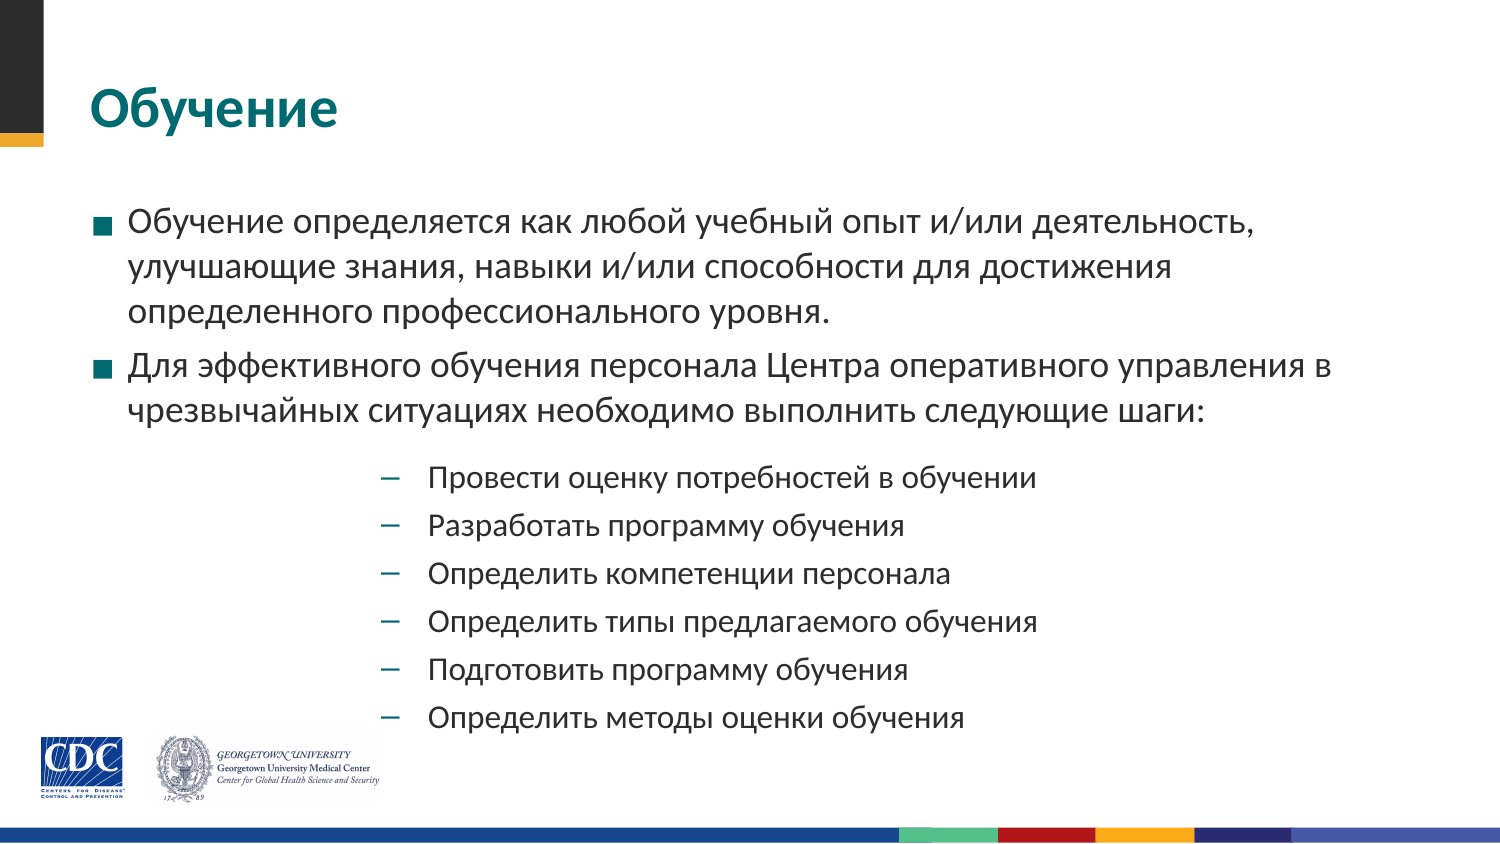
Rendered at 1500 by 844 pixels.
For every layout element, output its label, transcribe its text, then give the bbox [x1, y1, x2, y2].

text_box Провести оценку потребностей в обучении Разработать программу обучения Определить компетенции персонала Определить типы предлагаемого обучения Подготовить программу обучения Определить методы оценки обучения [291, 448, 1414, 776]
title Обучение [75, 33, 1425, 147]
picture [150, 725, 381, 808]
list Обучение определяется как любой учебный опыт и/или деятельность, улучшающие знания, навыки и/или способности для достижения определенного профессионального уровня. Для эффективного обучения персонала Центра оперативного управления в чрезвычайных ситуациях необходимо выполнить следующие шаги: [75, 188, 1414, 556]
picture [41, 737, 125, 798]
